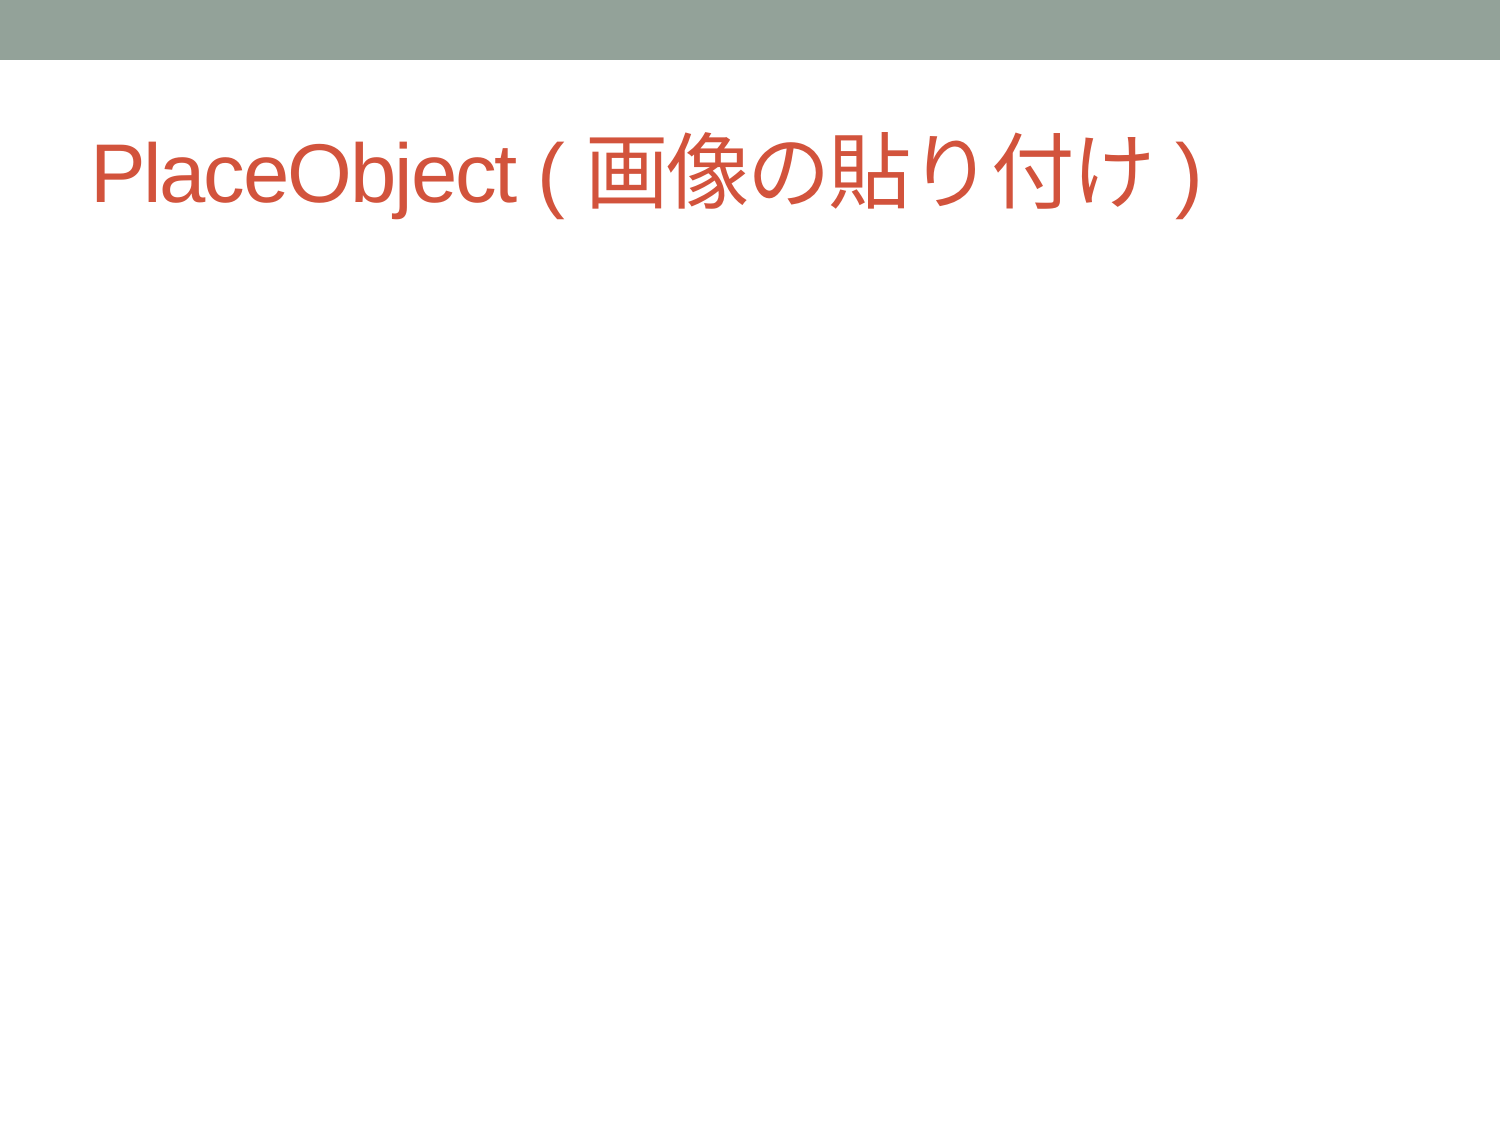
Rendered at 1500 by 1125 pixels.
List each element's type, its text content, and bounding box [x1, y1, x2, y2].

title PlaceObject (画像の貼り付け) [75, 87, 1425, 250]
